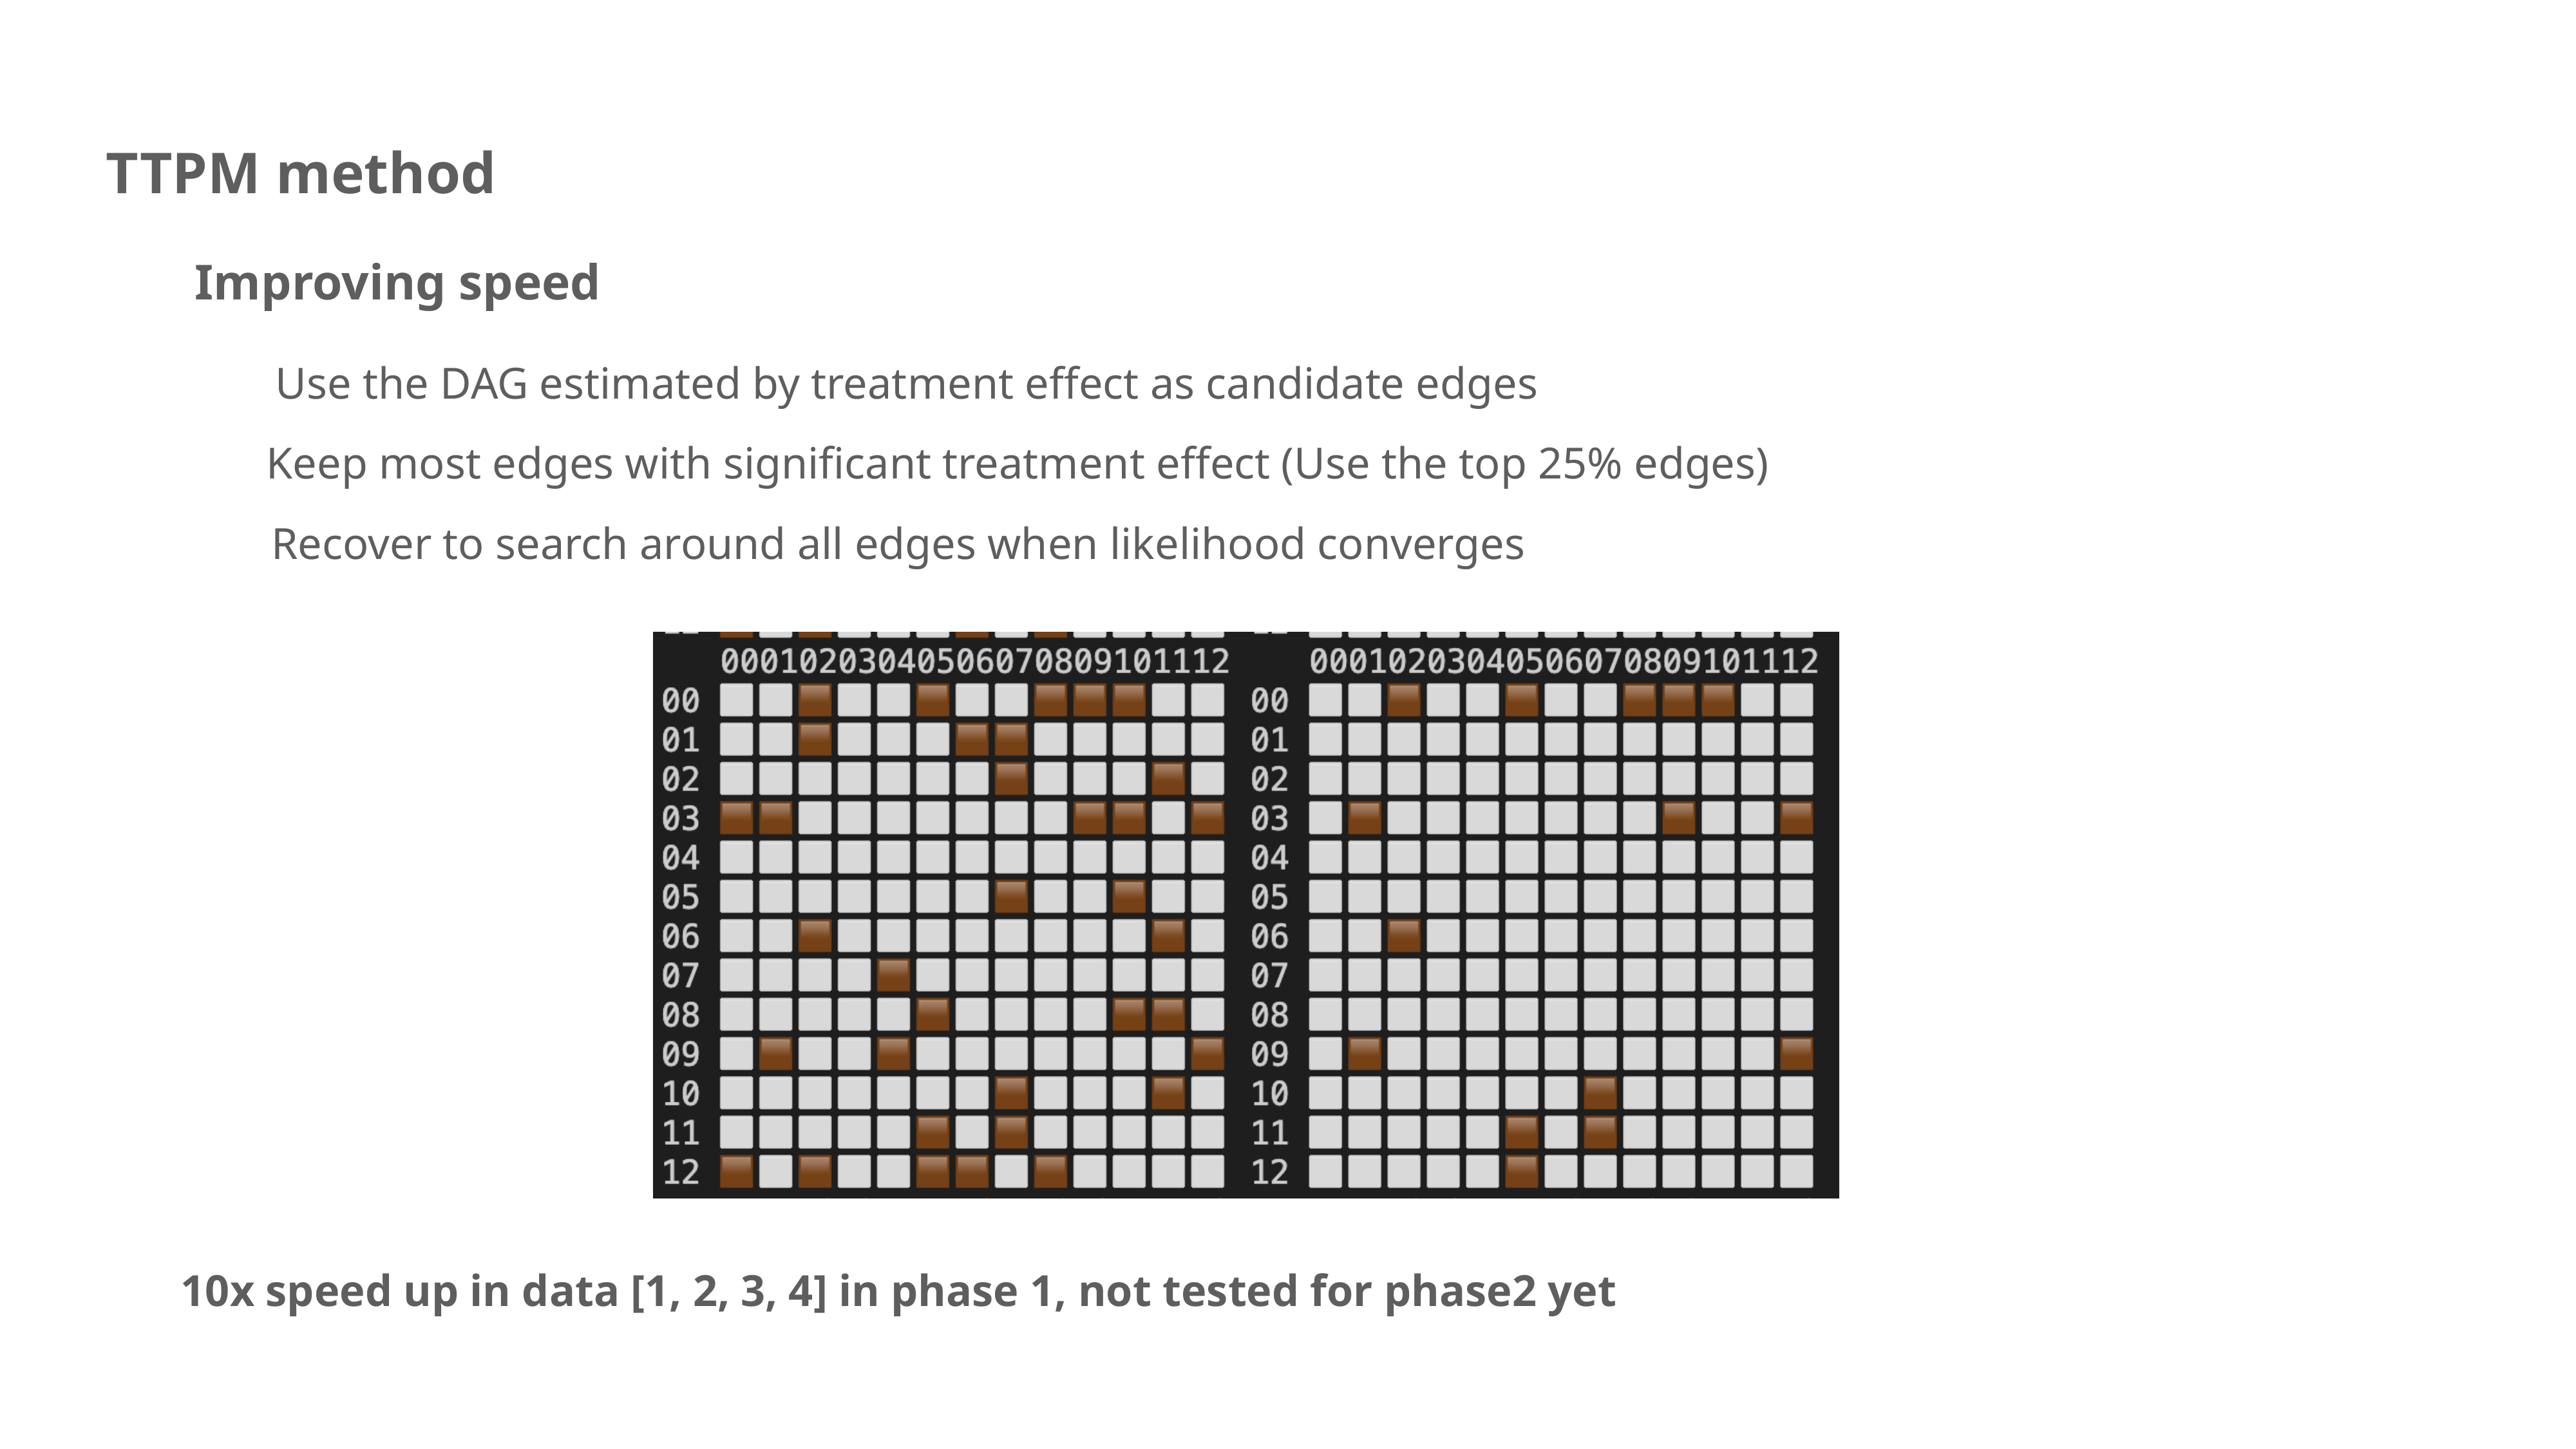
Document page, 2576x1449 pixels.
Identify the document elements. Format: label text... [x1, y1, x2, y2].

text_box Keep most edges with significant treatment effect (Use the top 25% edges) [261, 430, 1776, 493]
text_box TTPM method [100, 131, 614, 211]
text_box Use the DAG estimated by treatment effect as candidate edges [270, 350, 1545, 413]
text_box Improving speed [189, 245, 607, 315]
text_box Recover to search around all edges when likelihood converges [266, 511, 1533, 573]
text_box 10x speed up in data [1, 2, 3, 4] in phase 1, not tested for phase2 yet [175, 1258, 1624, 1320]
picture [653, 632, 1839, 1198]
